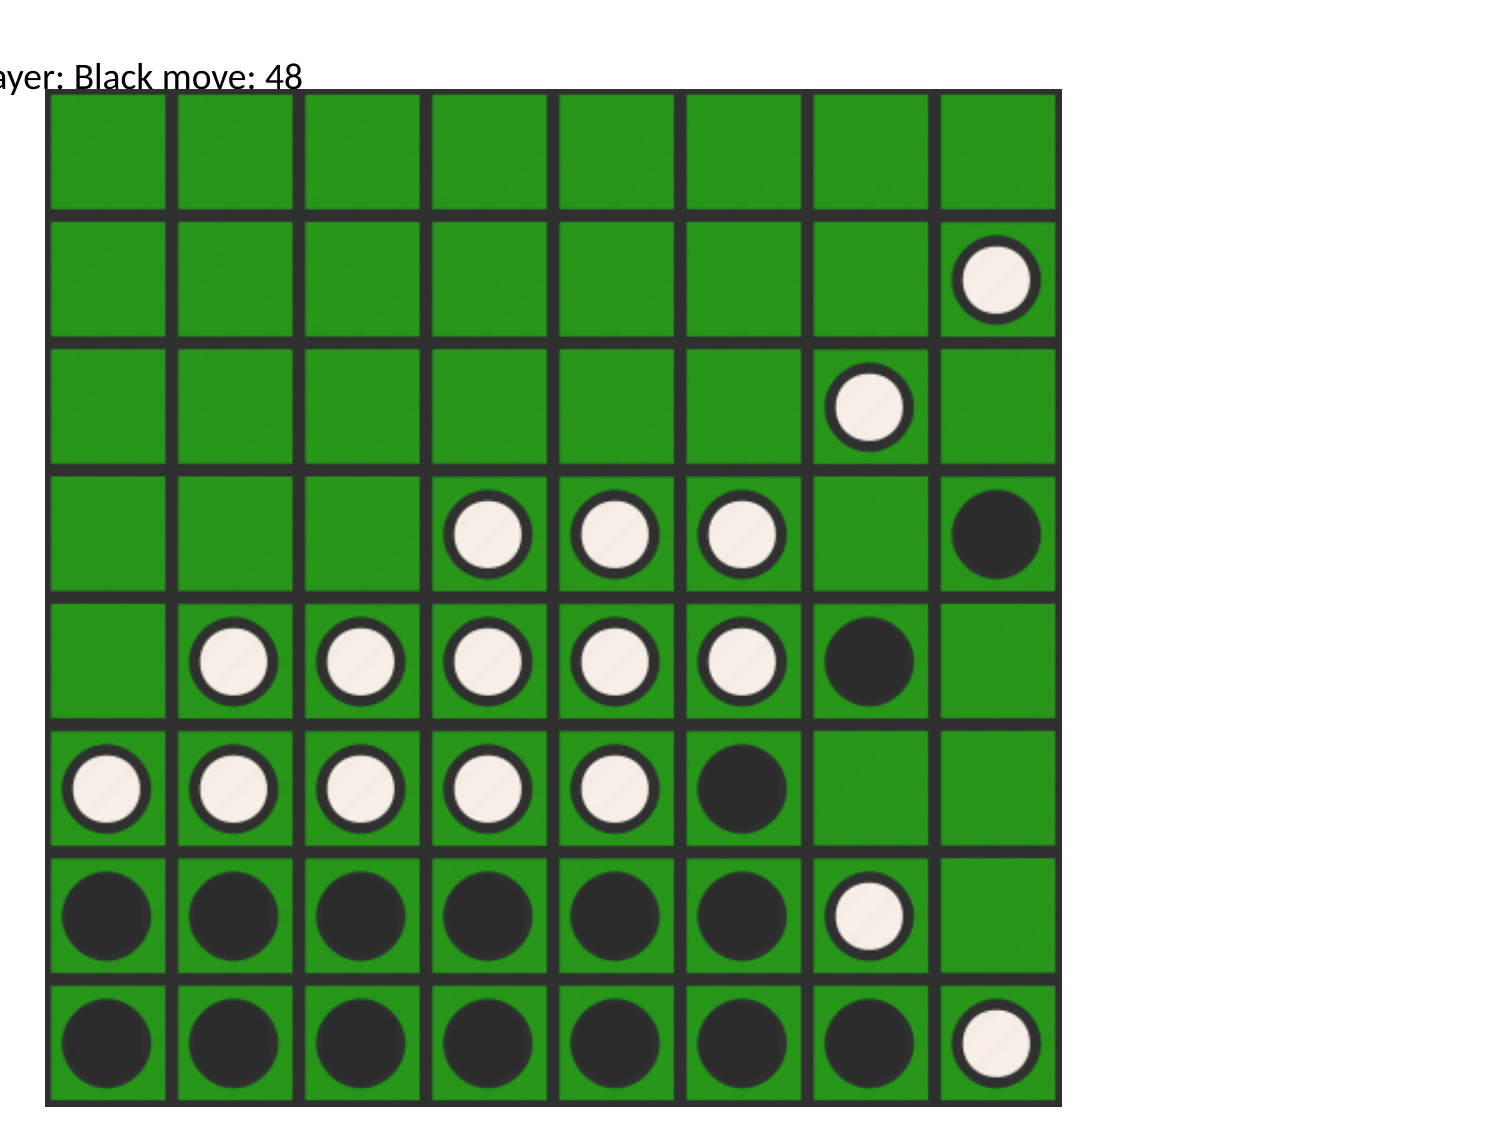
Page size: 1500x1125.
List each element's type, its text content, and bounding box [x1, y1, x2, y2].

text_box turn: 29 player: Black move: 48 [0, 44, 319, 105]
picture [44, 89, 1062, 1107]
